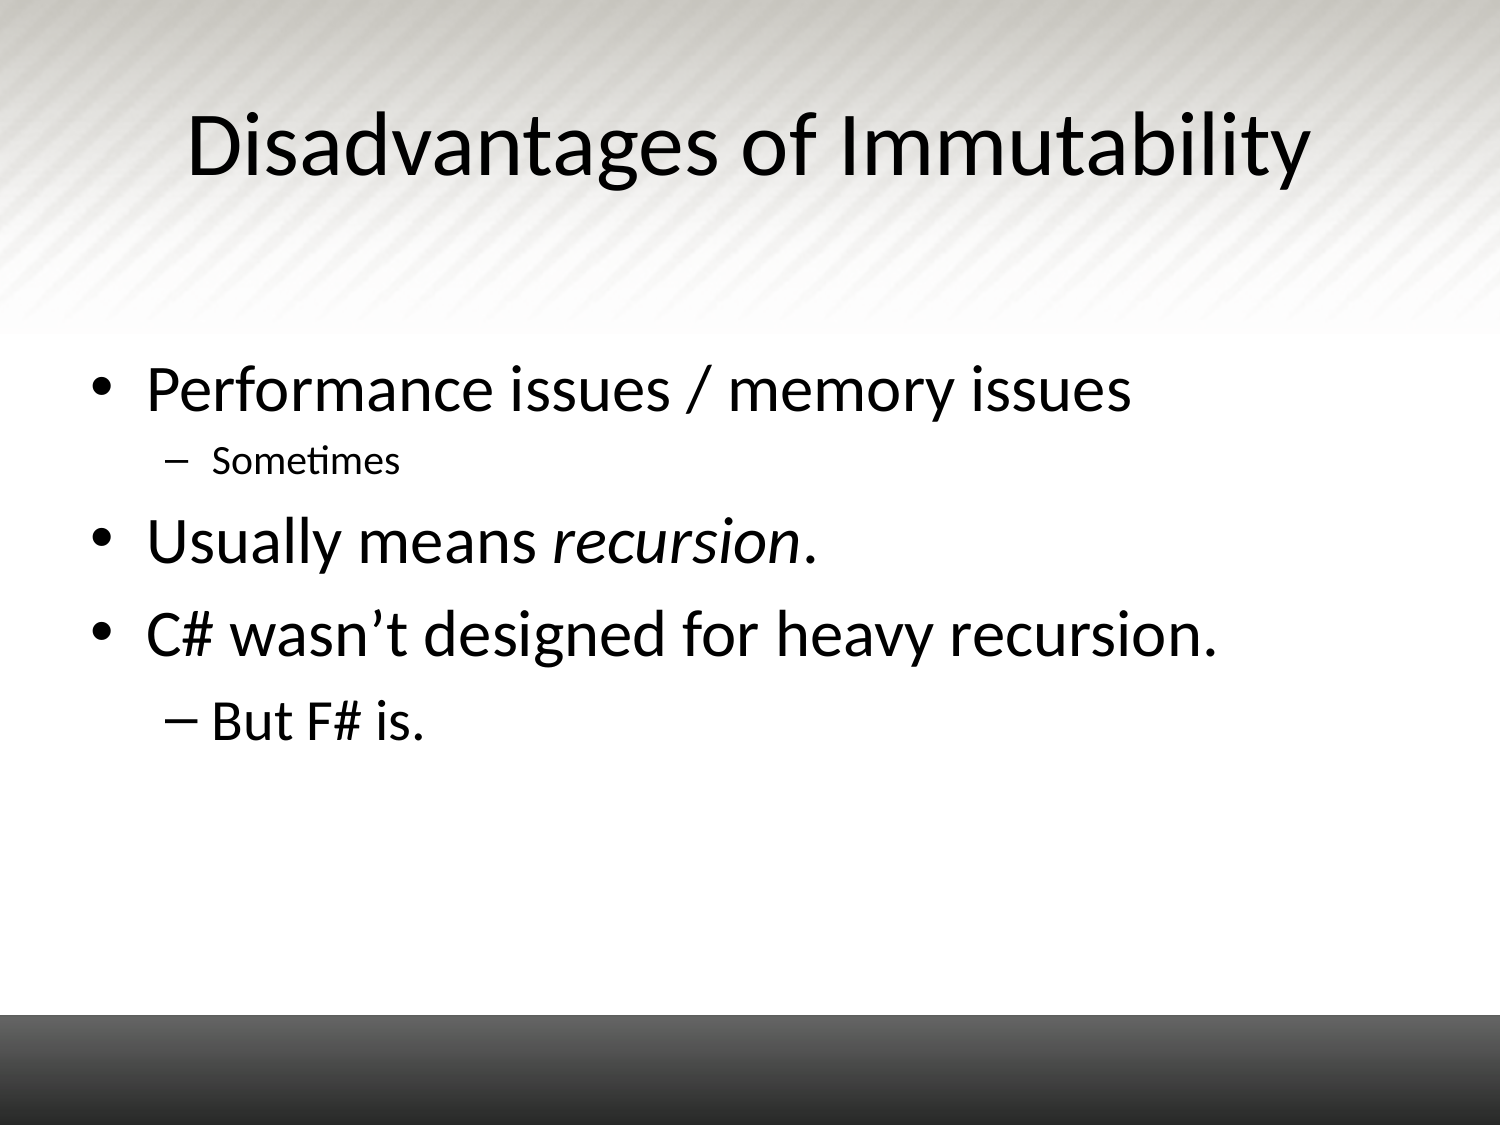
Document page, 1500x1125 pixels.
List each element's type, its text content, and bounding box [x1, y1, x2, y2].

picture [0, 1015, 1500, 1125]
title Disadvantages of Immutability [75, 45, 1425, 233]
list Performance issues / memory issues Sometimes Usually means recursion. C# wasn’t designed for heavy recursion. But F# is. [75, 337, 1425, 1005]
